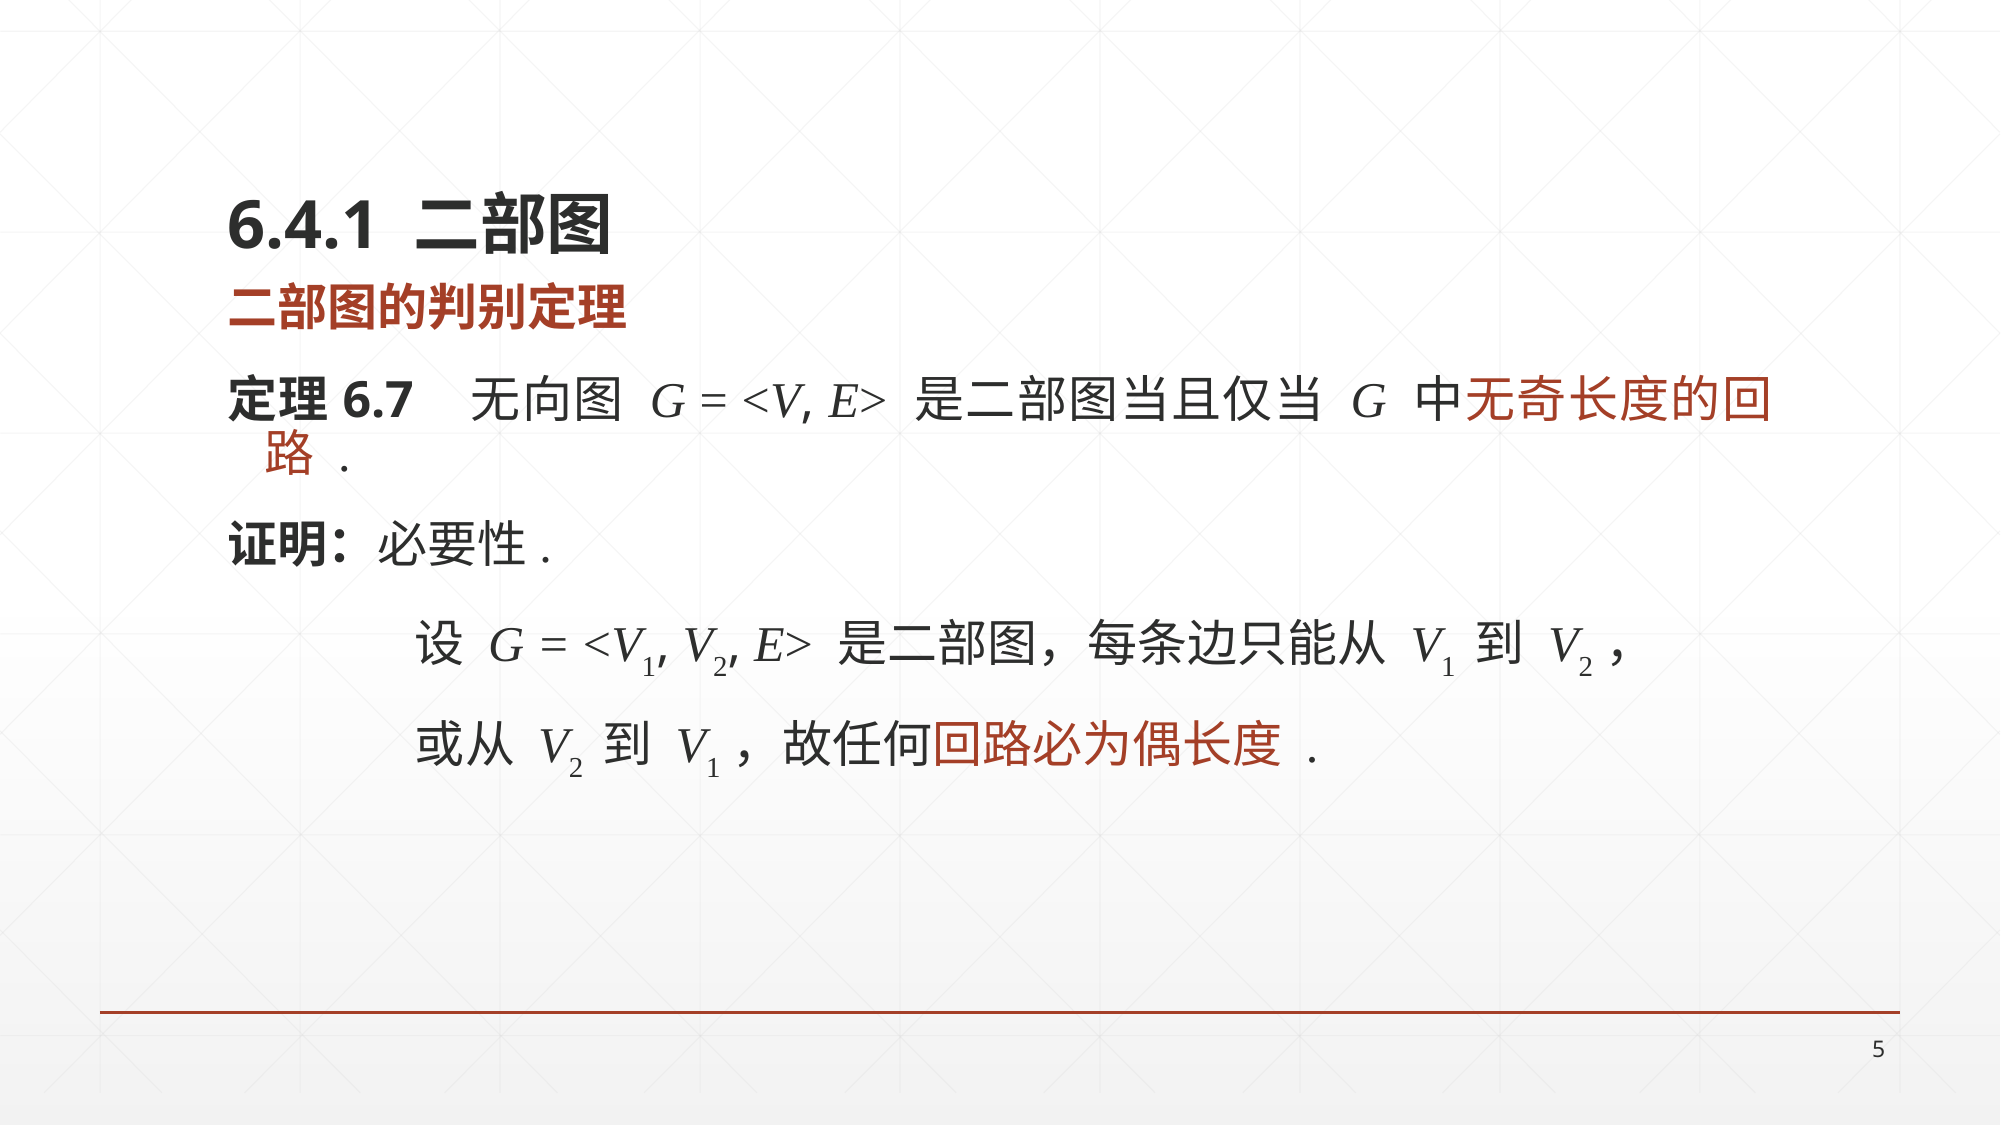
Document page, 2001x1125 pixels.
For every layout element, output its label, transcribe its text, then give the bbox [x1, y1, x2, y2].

text_box 6.4.1 二部图 [212, 82, 1788, 271]
list 二部图的判别定理 定理6.7 无向图 G = <V, E> 是二部图当且仅当 G 中无奇长度的回路 . 证明：必要性. 设 G = <V1, V2, E> 是二部图，每条边只能从 V1 到 V2， 或从 V2 到 V1，故任何回路必为偶长度 . [212, 275, 1788, 1025]
slide_number 5 [1749, 1031, 1901, 1069]
